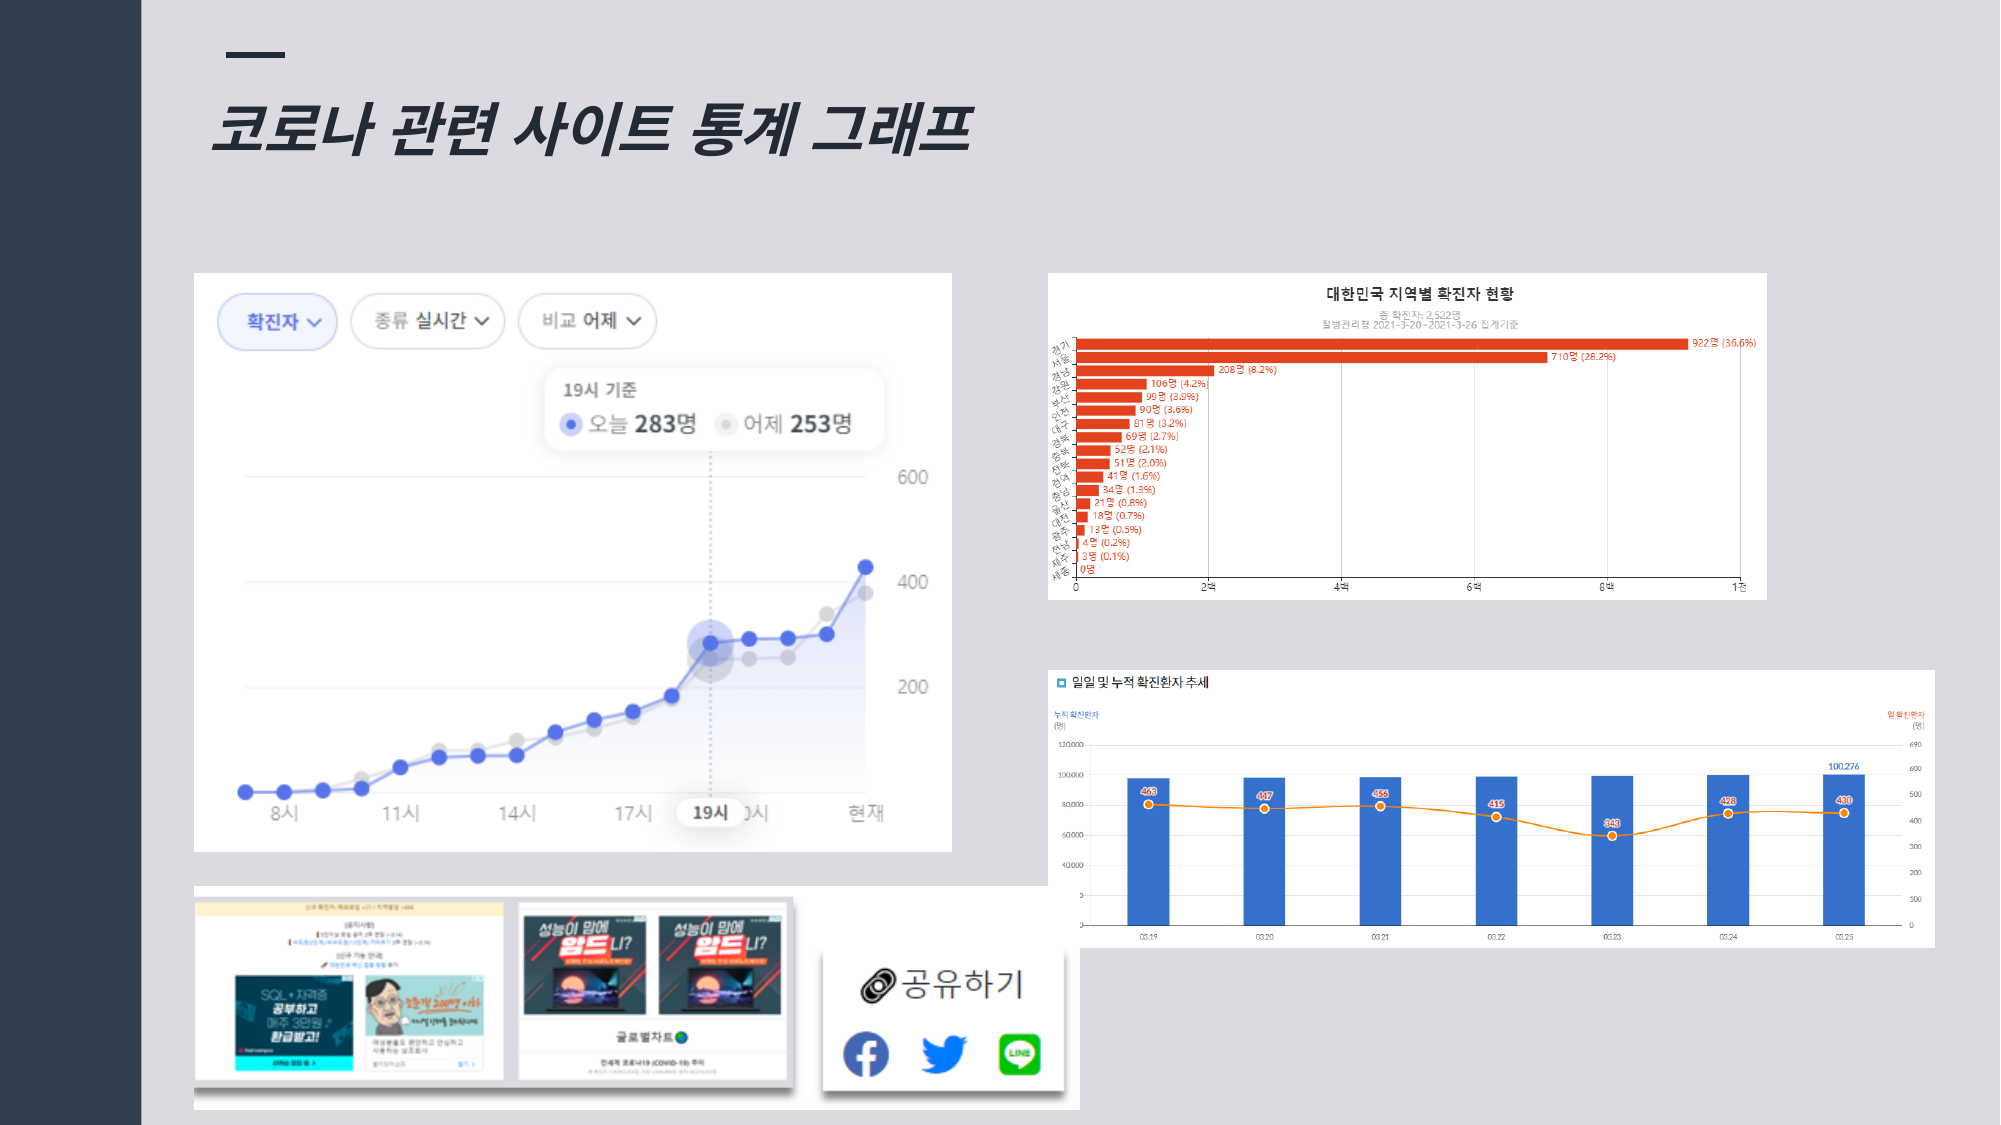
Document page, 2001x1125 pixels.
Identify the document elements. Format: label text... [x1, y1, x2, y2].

picture [1048, 273, 1767, 600]
picture [194, 273, 952, 852]
text_box 코로나 관련 사이트 통계 그래프 [194, 50, 1049, 171]
picture [194, 670, 1935, 1110]
text_box [0, 0, 142, 1125]
